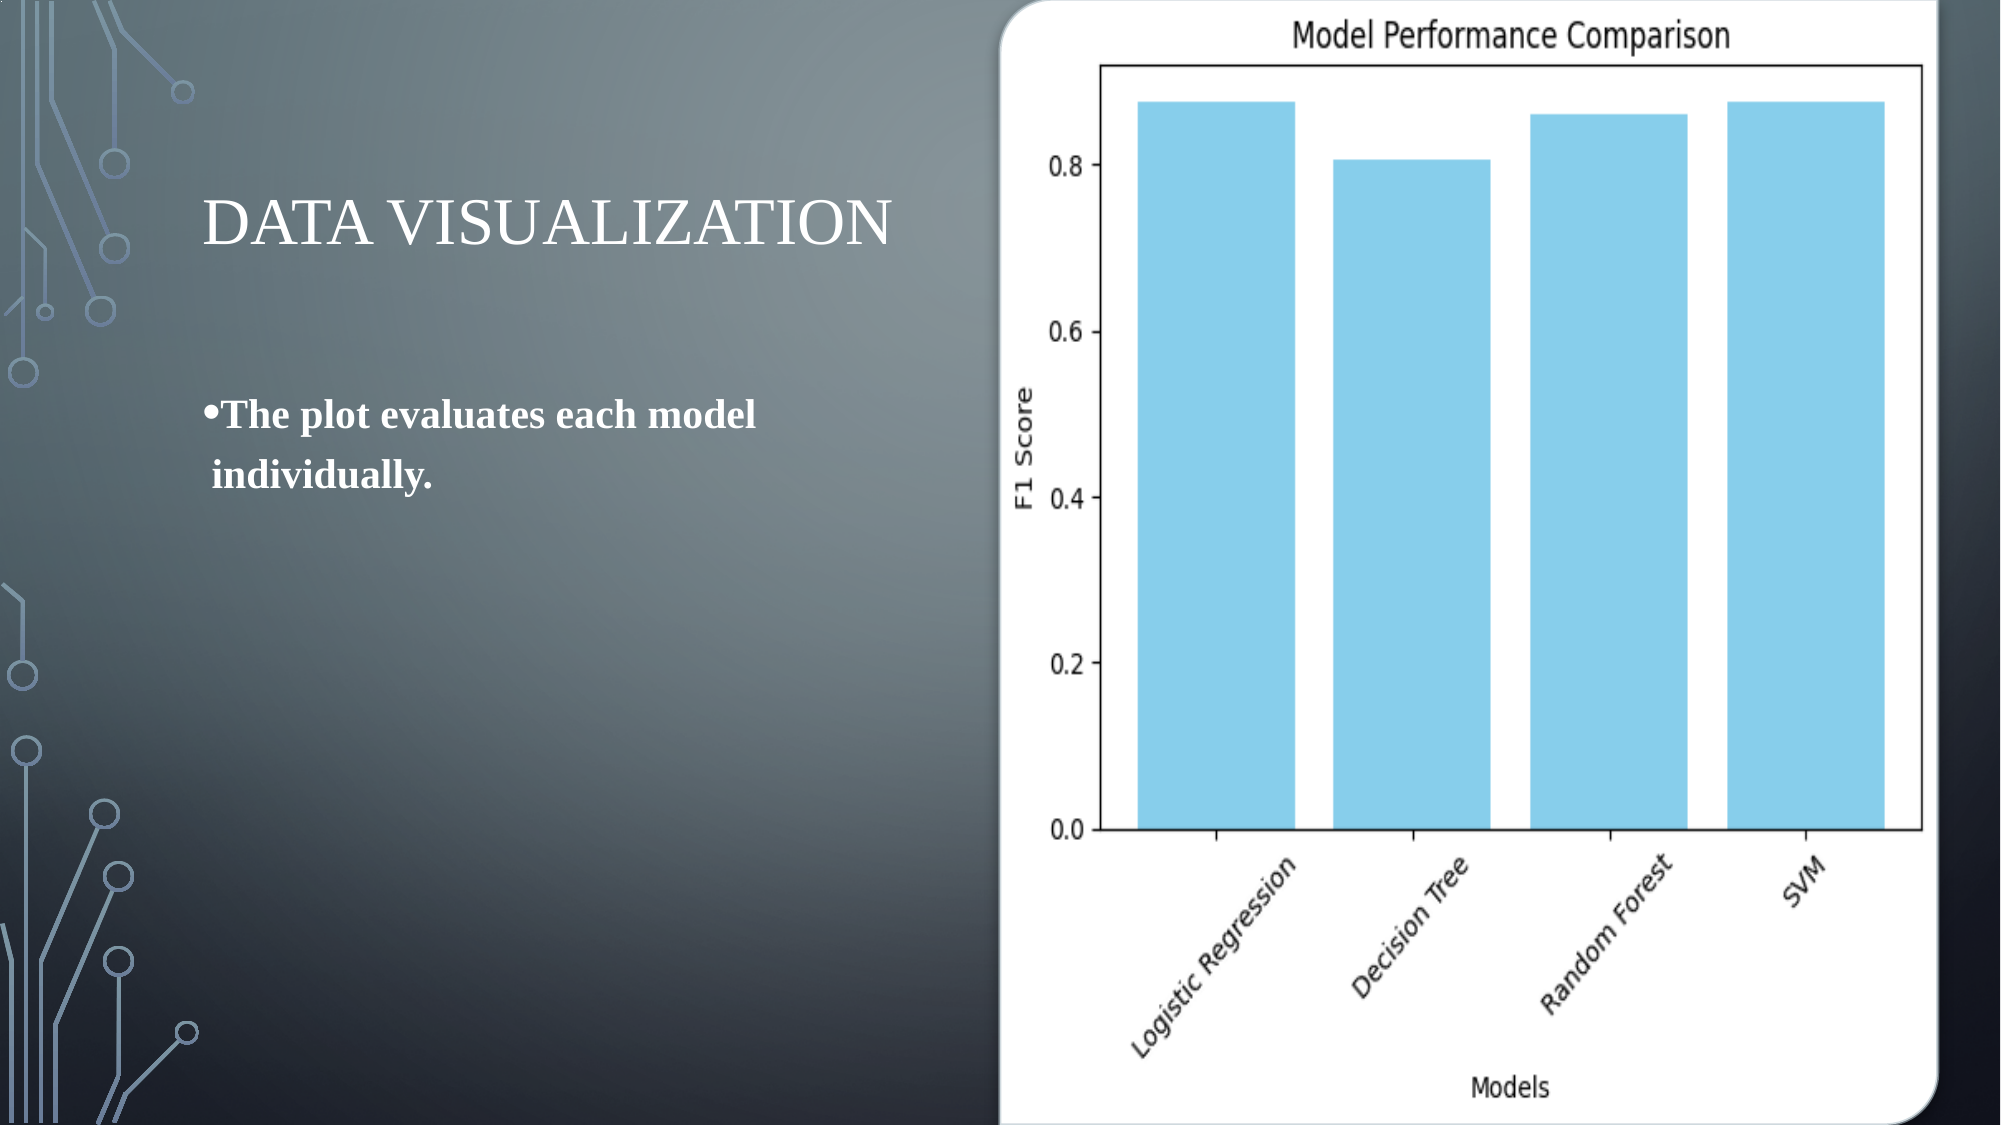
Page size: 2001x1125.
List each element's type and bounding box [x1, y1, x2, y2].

picture [201, 0, 2000, 1125]
text_box [0, 0, 201, 1125]
